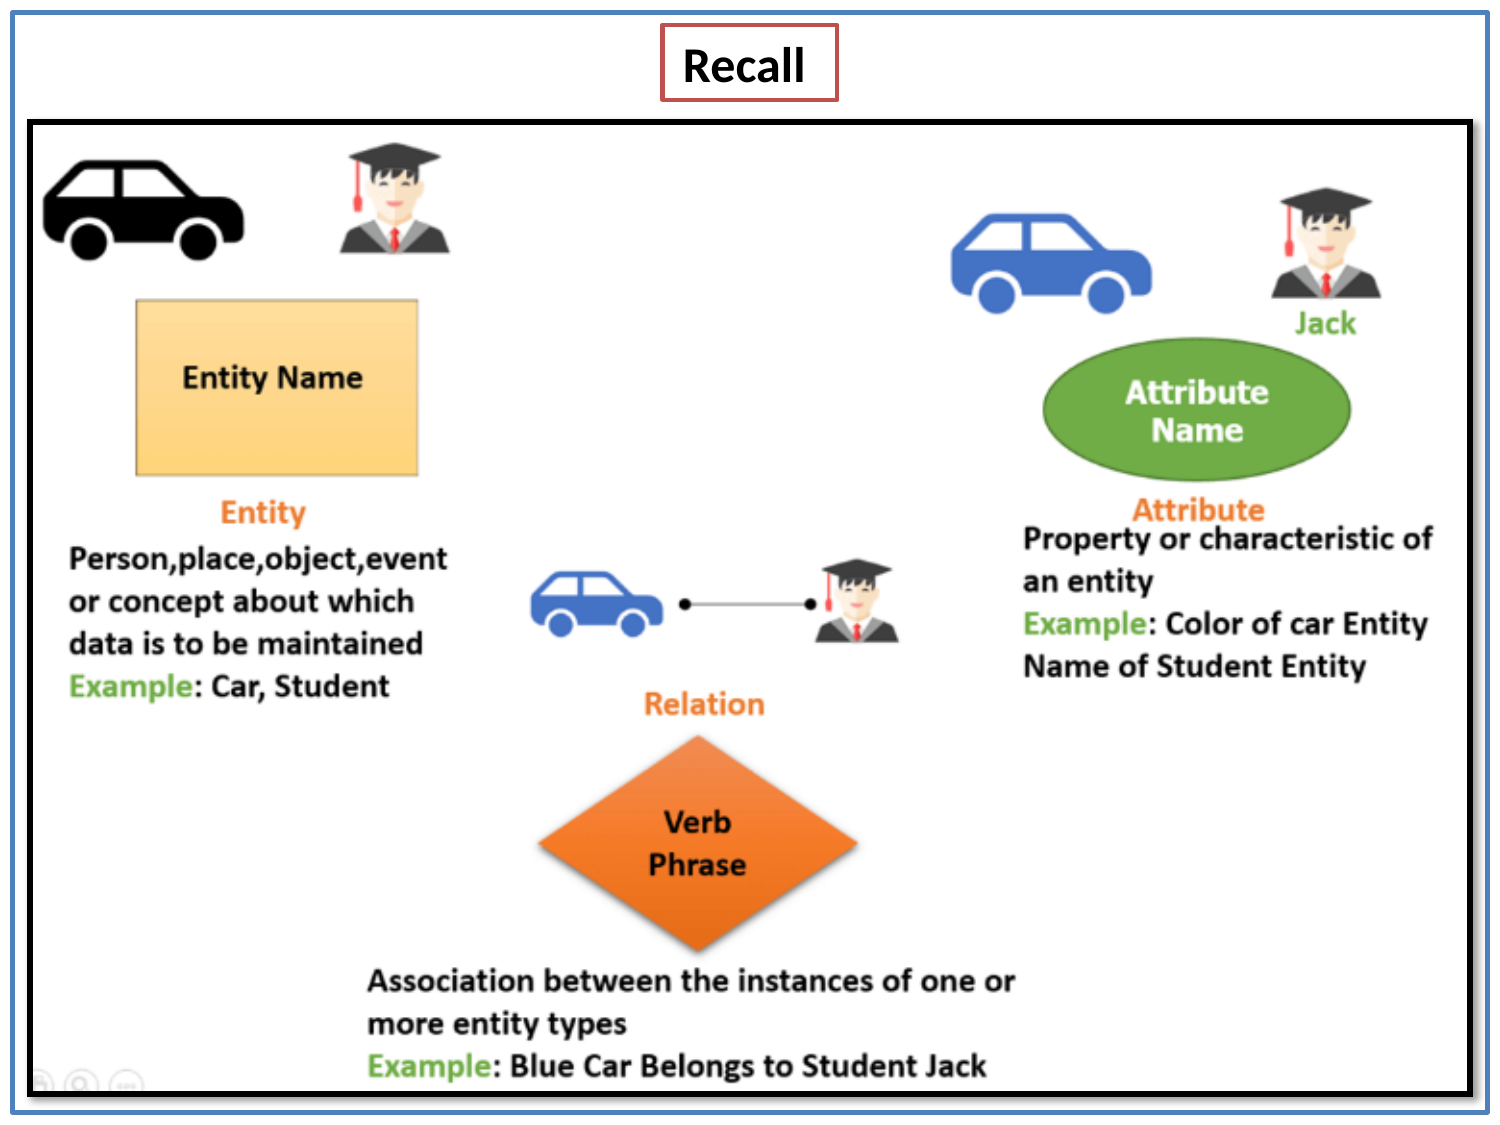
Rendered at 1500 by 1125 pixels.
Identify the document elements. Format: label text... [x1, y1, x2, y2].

text_box Recall [660, 23, 839, 102]
text_box [10, 10, 1490, 1115]
picture [32, 124, 1468, 1091]
